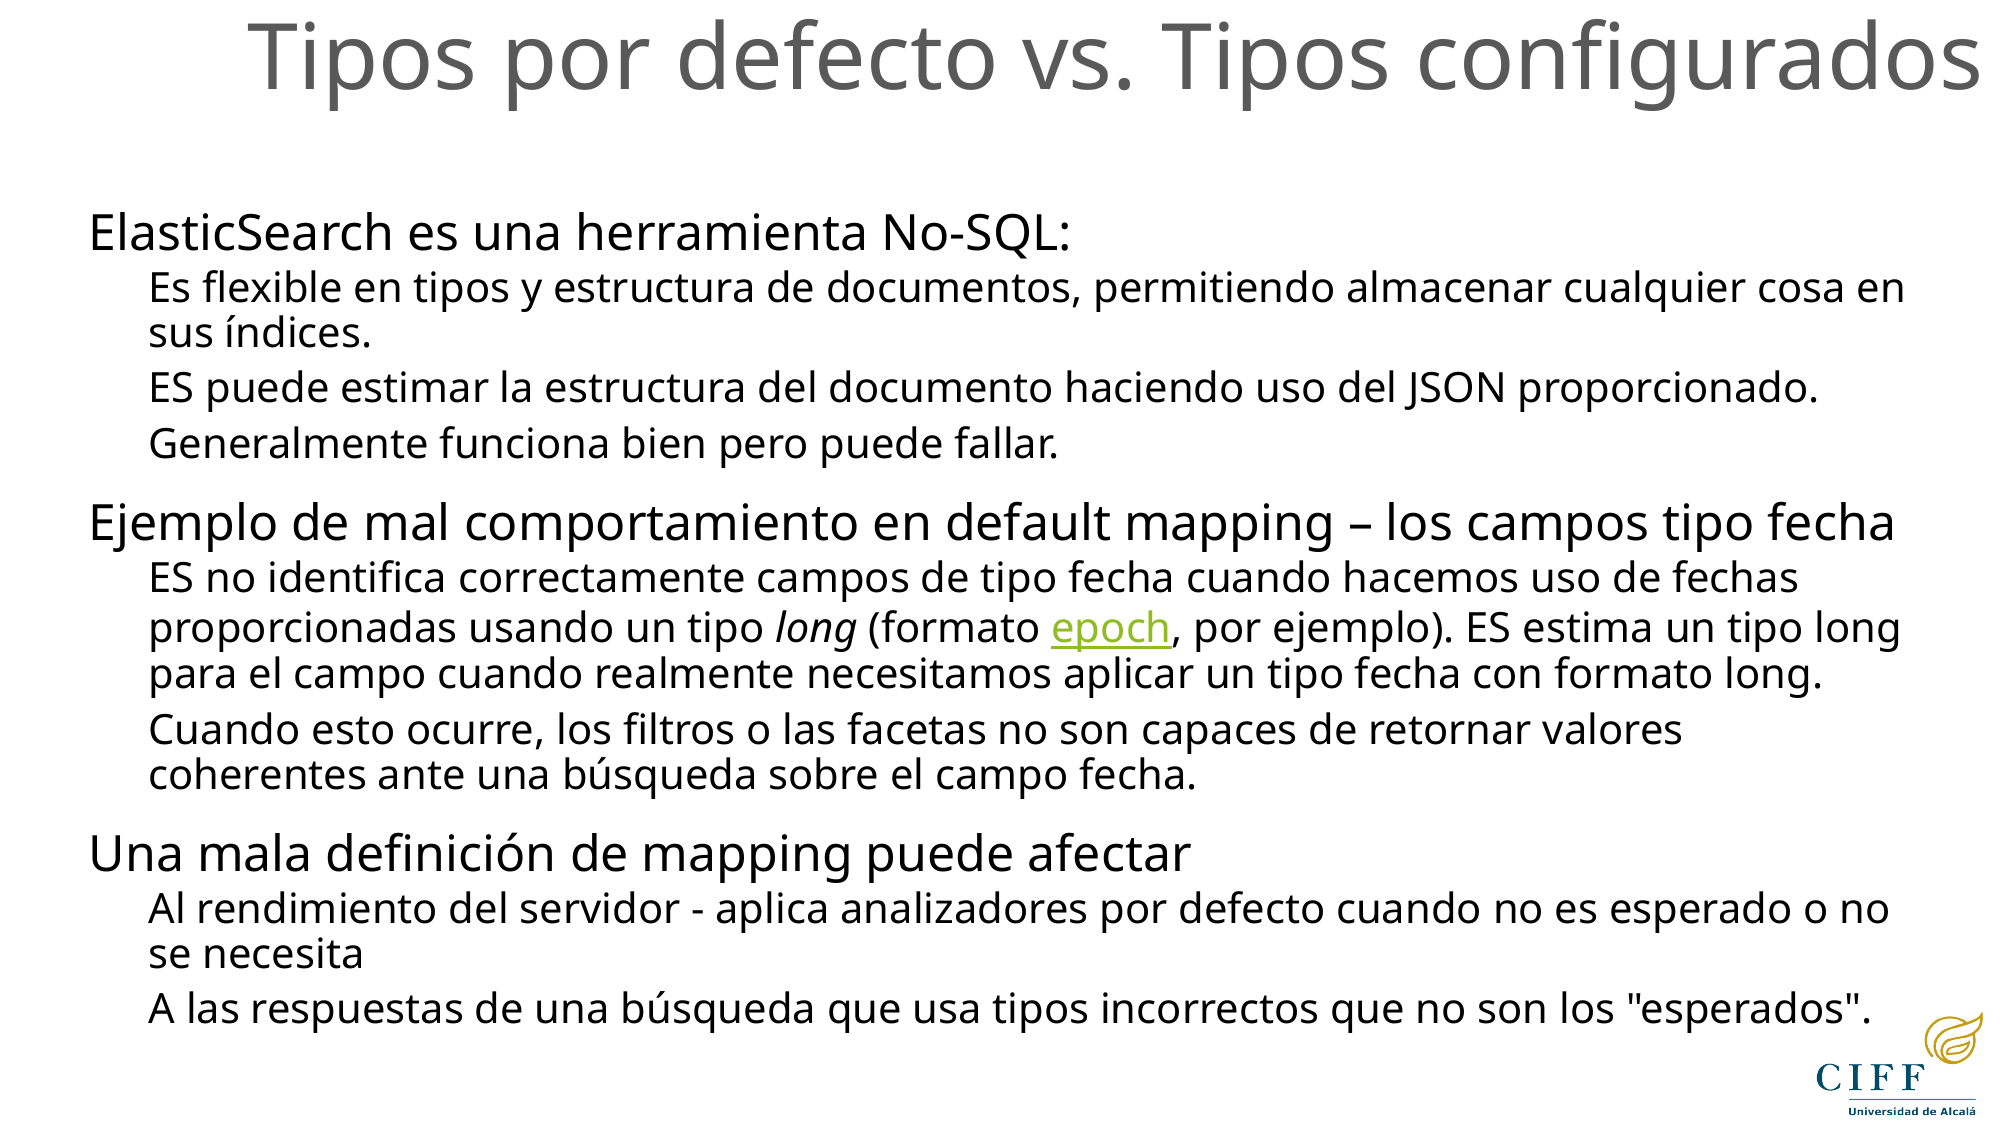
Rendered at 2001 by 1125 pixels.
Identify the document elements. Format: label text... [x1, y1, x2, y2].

list Tipos por defecto vs. Tipos configurados [0, 0, 2000, 119]
picture [1789, 990, 2001, 1125]
list ElasticSearch es una herramienta No-SQL: Es flexible en tipos y estructura de documentos, permitiendo almacenar cualquier cosa en sus índices. ES puede estimar la estructura del documento haciendo uso del JSON proporcionado. Generalmente funciona bien pero puede fallar. Ejemplo de mal comportamiento en default mapping – los campos tipo fecha ES no identifica correctamente campos de tipo fecha cuando hacemos uso de fechas proporcionadas usando un tipo long (formato epoch, por ejemplo). ES estima un tipo long para el campo cuando realmente necesitamos aplicar un tipo fecha con formato long. Cuando esto ocurre, los filtros o las facetas no son capaces de retornar valores coherentes ante una búsqueda sobre el campo fecha. Una mala definición de mapping puede afectar Al rendimiento del servidor - aplica analizadores por defecto cuando no es esperado o no se necesita A las respuestas de una búsqueda que usa tipos incorrectos que no son los "esperados". [73, 172, 1927, 1068]
